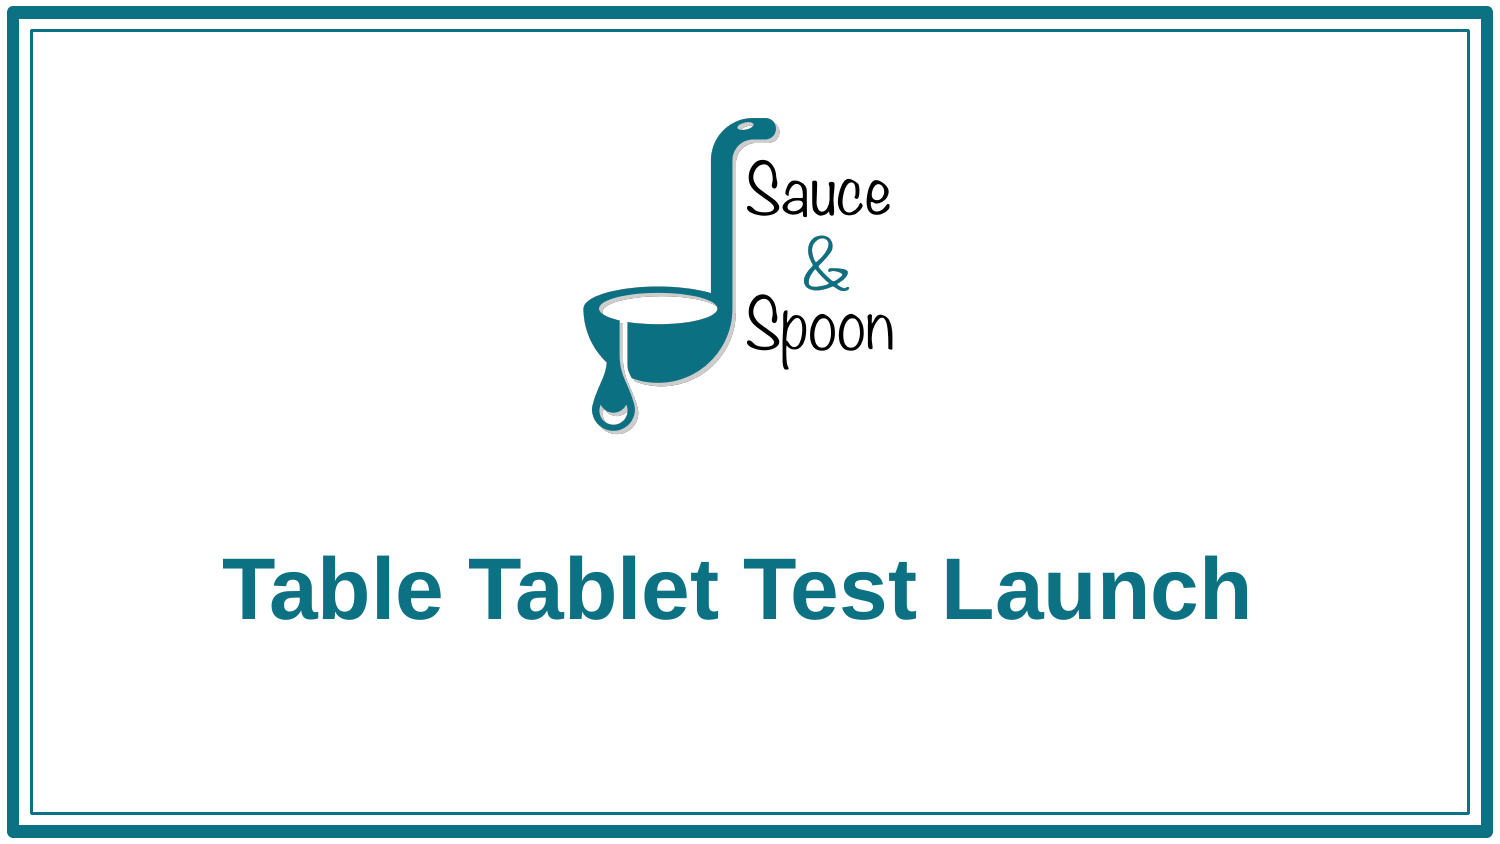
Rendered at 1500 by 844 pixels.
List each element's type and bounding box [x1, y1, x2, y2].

text_box [12, 12, 1488, 832]
picture [526, 54, 974, 501]
